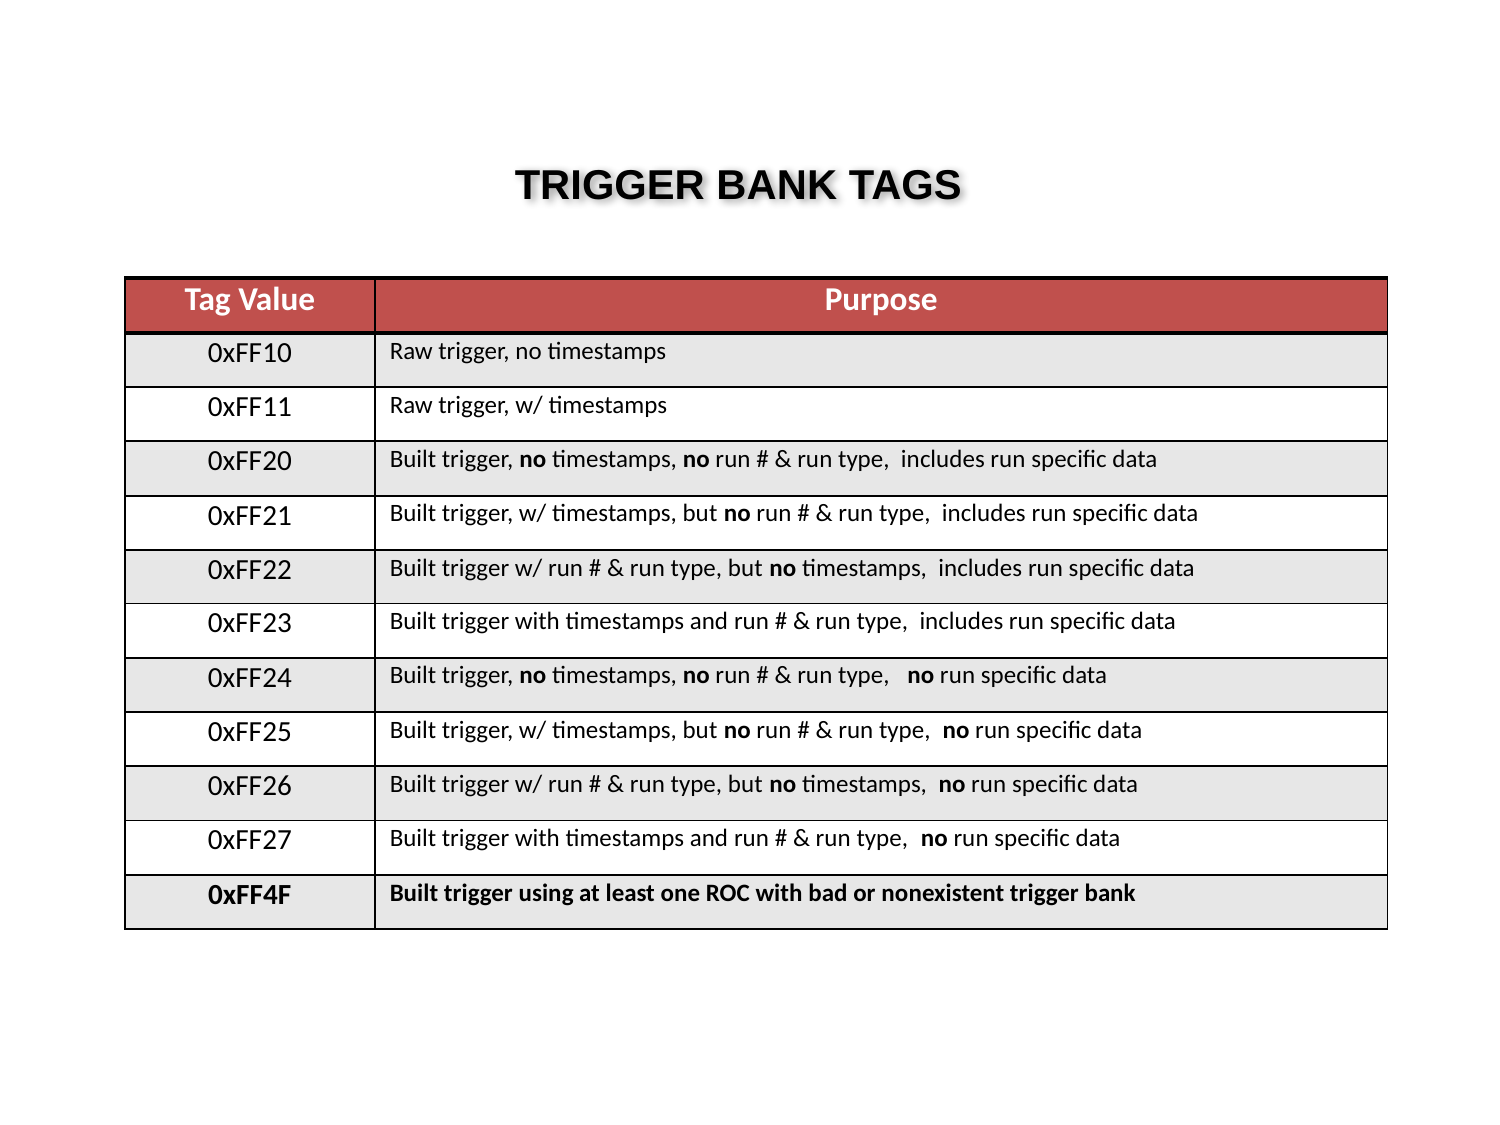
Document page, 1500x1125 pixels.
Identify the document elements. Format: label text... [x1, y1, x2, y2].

table_cell Built trigger, w/ timestamps, but no run # & run type, no run specific data [376, 713, 1387, 765]
table_cell 0xFF20 [126, 442, 374, 495]
table_cell 0xFF26 [126, 767, 374, 820]
table_cell Built trigger with timestamps and run # & run type, includes run specific data [376, 604, 1387, 657]
table_cell Built trigger, no timestamps, no run # & run type, includes run specific data [376, 442, 1387, 495]
table_cell Raw trigger, w/ timestamps [376, 388, 1387, 440]
table_cell Raw trigger, no timestamps [376, 335, 1387, 386]
table_cell Built trigger w/ run # & run type, but no timestamps, no run specific data [376, 767, 1387, 820]
table_cell 0xFF23 [126, 604, 374, 657]
table_cell 0xFF24 [126, 659, 374, 711]
table_cell Built trigger using at least one ROC with bad or nonexistent trigger bank [376, 876, 1387, 928]
table_cell Built trigger w/ run # & run type, but no timestamps, includes run specific data [376, 551, 1387, 603]
table_cell 0xFF27 [126, 821, 374, 874]
table_cell Built trigger with timestamps and run # & run type, no run specific data [376, 821, 1387, 874]
table_cell Built trigger, w/ timestamps, but no run # & run type, includes run specific data [376, 497, 1387, 549]
table_header Tag Value [126, 280, 374, 331]
table_cell 0xFF4F [126, 876, 374, 928]
table_cell 0xFF21 [126, 497, 374, 549]
text_box TRIGGER BANK TAGS [500, 149, 988, 215]
table_cell 0xFF25 [126, 713, 374, 765]
table_cell Built trigger, no timestamps, no run # & run type, no run specific data [376, 659, 1387, 711]
table_header Purpose [376, 280, 1387, 331]
table_cell 0xFF10 [126, 335, 374, 386]
table_cell 0xFF11 [126, 388, 374, 440]
table_cell 0xFF22 [126, 551, 374, 603]
